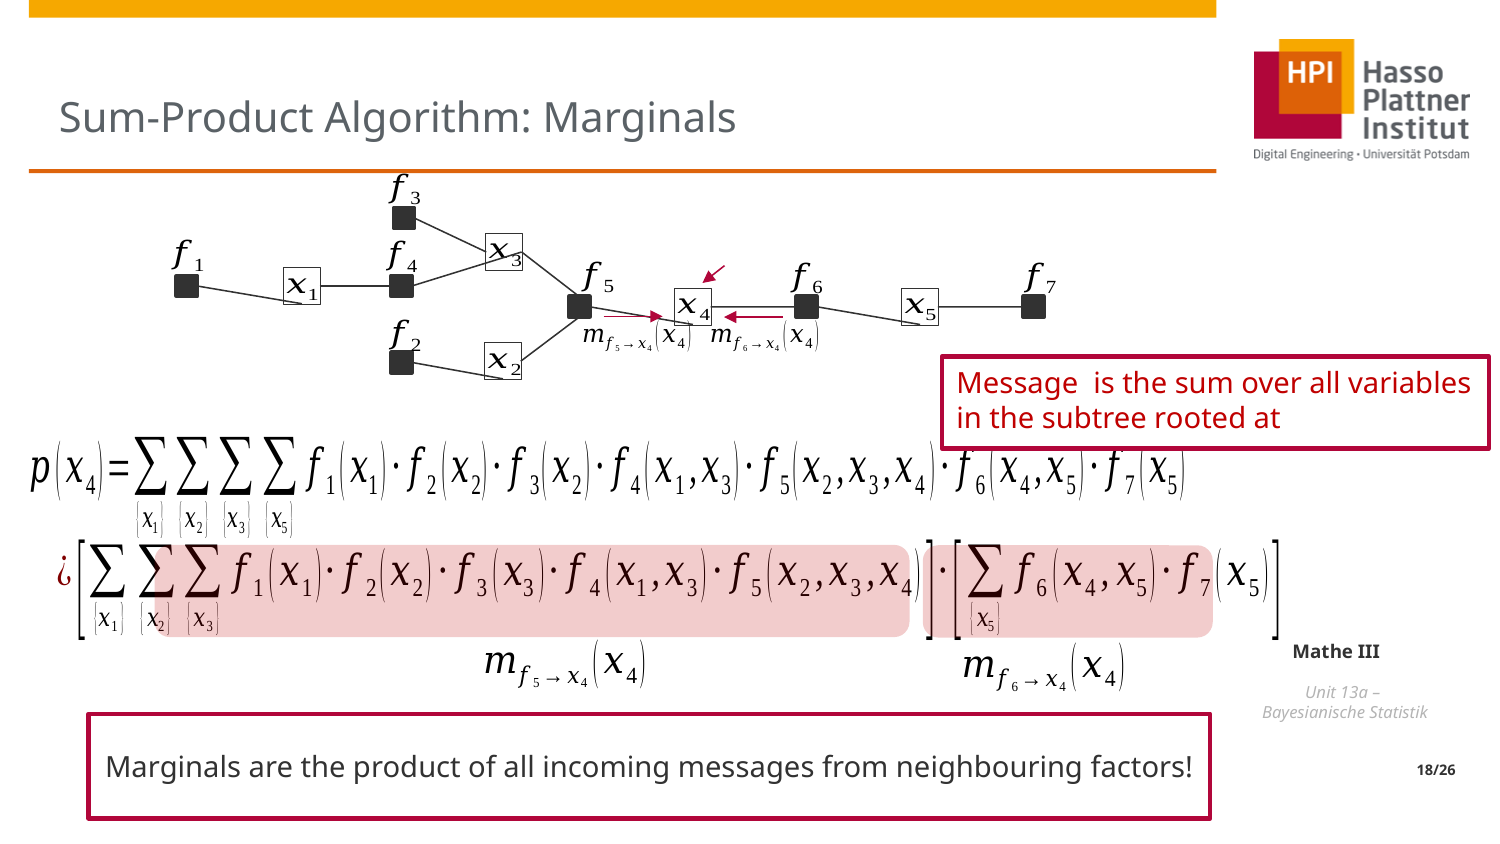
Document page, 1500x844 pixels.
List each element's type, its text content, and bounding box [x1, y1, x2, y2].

text_box [152, 542, 912, 640]
text_box [389, 274, 414, 298]
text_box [702, 265, 725, 284]
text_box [414, 217, 492, 240]
title Sum-Product Algorithm: Marginals [58, 17, 1187, 170]
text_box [411, 264, 492, 287]
text_box [389, 350, 414, 375]
text_box [1021, 294, 1046, 319]
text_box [520, 316, 580, 362]
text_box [521, 251, 580, 297]
text_box [794, 294, 819, 319]
text_box [567, 294, 592, 319]
text_box [174, 274, 199, 298]
picture [1254, 39, 1470, 161]
text_box [920, 543, 1215, 640]
text_box [392, 206, 416, 230]
text_box Marginals are the product of all incoming messages from neighbouring factors! [86, 712, 1212, 821]
